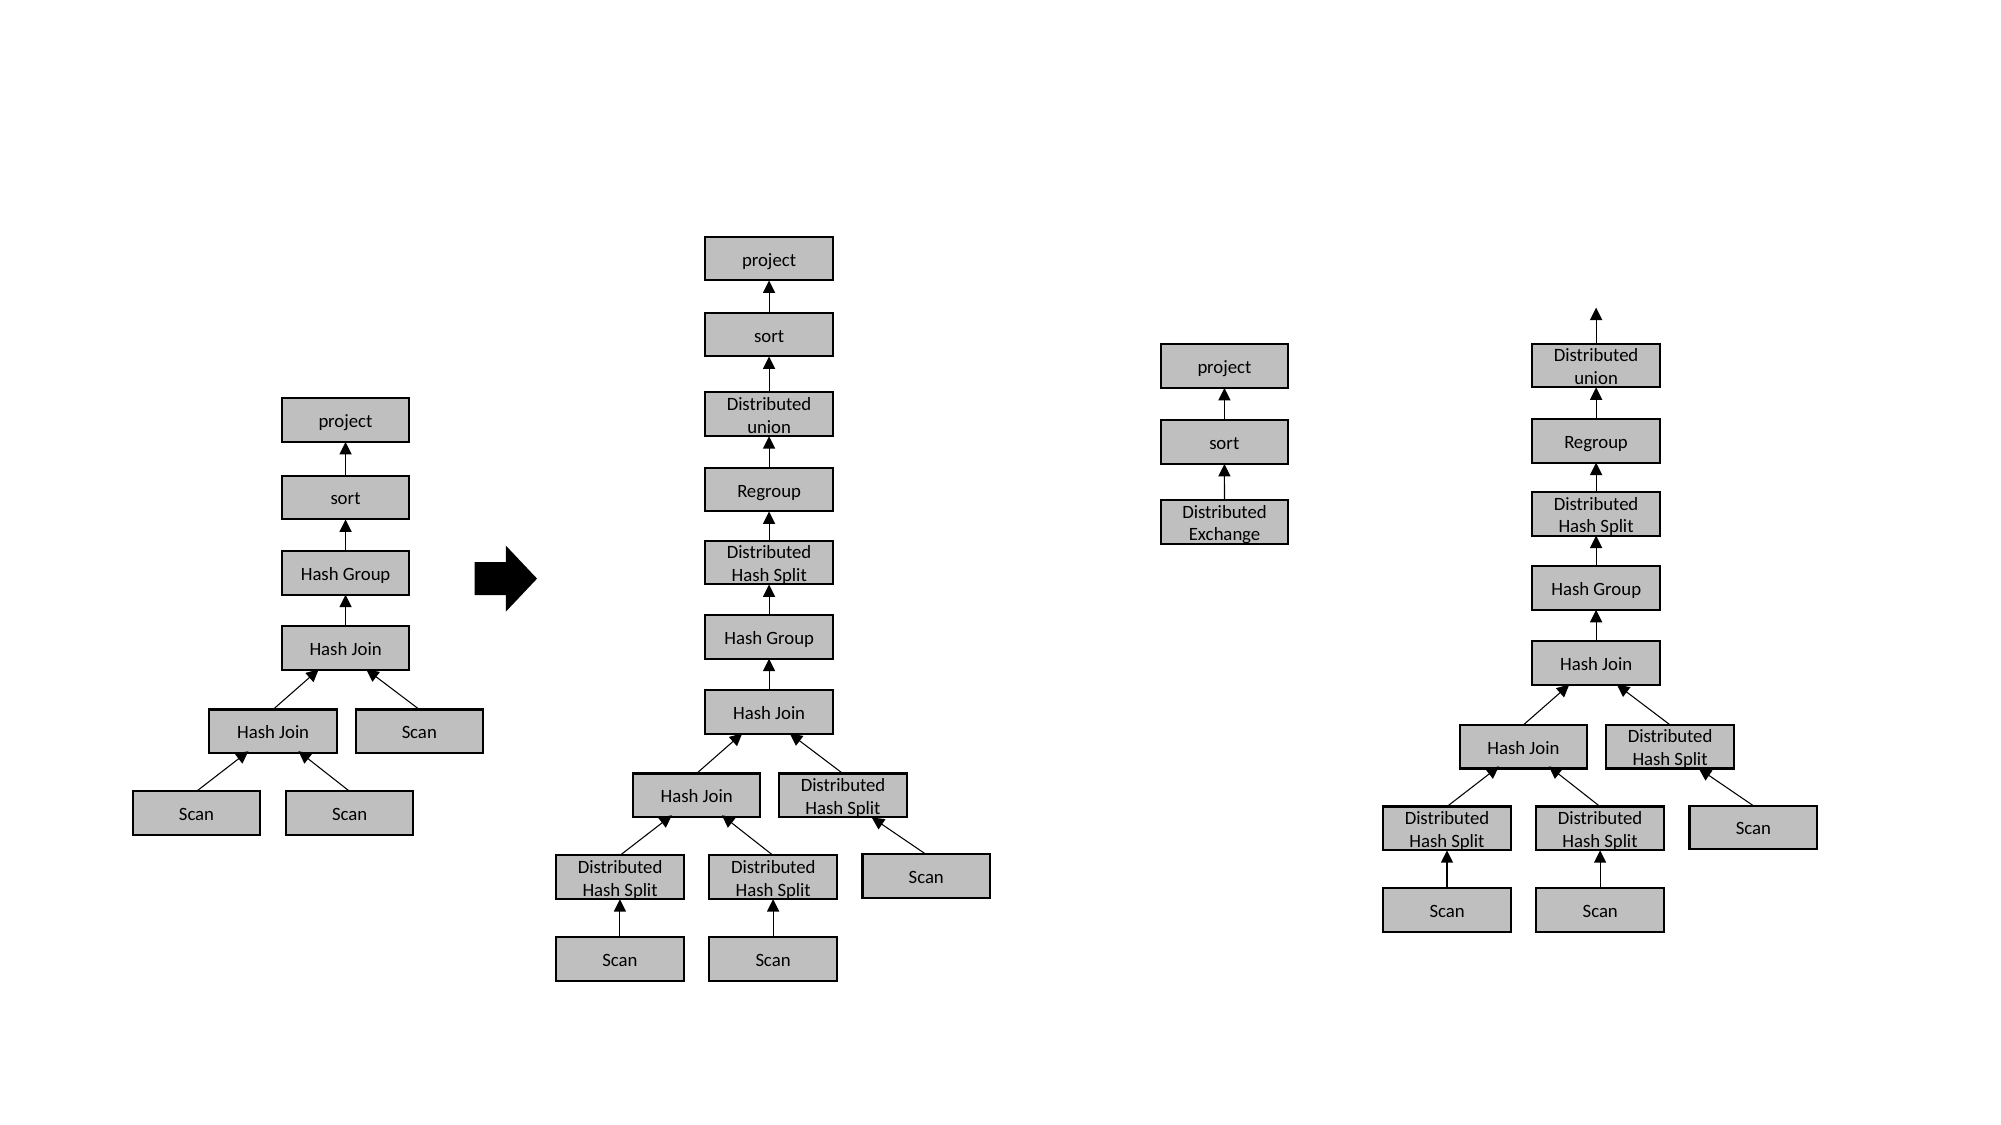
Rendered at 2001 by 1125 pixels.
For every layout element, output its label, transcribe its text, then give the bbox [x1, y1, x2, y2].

text_box Hash Group [1531, 565, 1661, 611]
text_box project [704, 236, 834, 281]
text_box Hash Join [704, 689, 834, 735]
text_box project [1160, 343, 1289, 389]
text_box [696, 733, 743, 774]
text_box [1548, 766, 1601, 807]
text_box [1446, 766, 1499, 807]
text_box Scan [285, 790, 414, 836]
text_box [473, 542, 539, 615]
text_box Scan [355, 708, 484, 754]
text_box Distributed Hash Split [1605, 724, 1735, 770]
text_box Regroup [1531, 418, 1661, 464]
text_box Distributed Hash Split [1531, 491, 1661, 537]
text_box Scan [708, 936, 838, 982]
text_box Distributed Hash Split [778, 772, 908, 818]
text_box Distributed Hash Split [1535, 805, 1665, 851]
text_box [366, 669, 420, 710]
text_box Hash Join [632, 772, 761, 818]
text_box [273, 669, 319, 710]
text_box Hash Join [1459, 724, 1588, 770]
text_box Scan [1382, 887, 1512, 933]
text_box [1523, 684, 1570, 725]
text_box project [281, 397, 410, 443]
text_box Hash Group [704, 614, 834, 660]
text_box Distributed Exchange [1160, 499, 1289, 545]
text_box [298, 751, 350, 792]
text_box Scan [1688, 805, 1818, 850]
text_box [789, 733, 843, 774]
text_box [619, 815, 672, 856]
text_box sort [281, 475, 410, 520]
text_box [1616, 684, 1670, 725]
text_box sort [1160, 419, 1289, 465]
text_box Scan [132, 790, 261, 836]
text_box Scan [555, 936, 685, 982]
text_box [1698, 768, 1754, 806]
text_box Distributed union [704, 391, 834, 437]
text_box Distributed Hash Split [704, 540, 834, 585]
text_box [721, 815, 774, 856]
text_box Regroup [704, 467, 834, 512]
text_box Hash Join [281, 625, 410, 671]
text_box Hash Join [1531, 640, 1661, 686]
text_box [196, 751, 249, 792]
text_box Distributed Hash Split [708, 854, 838, 900]
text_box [871, 817, 927, 855]
text_box Distributed union [1531, 343, 1661, 388]
text_box sort [704, 312, 834, 357]
text_box Hash Group [281, 550, 410, 596]
text_box Scan [1535, 887, 1665, 933]
text_box Distributed Hash Split [555, 854, 685, 900]
text_box Scan [861, 853, 991, 899]
text_box Distributed Hash Split [1382, 805, 1512, 851]
text_box Hash Join [208, 708, 338, 754]
